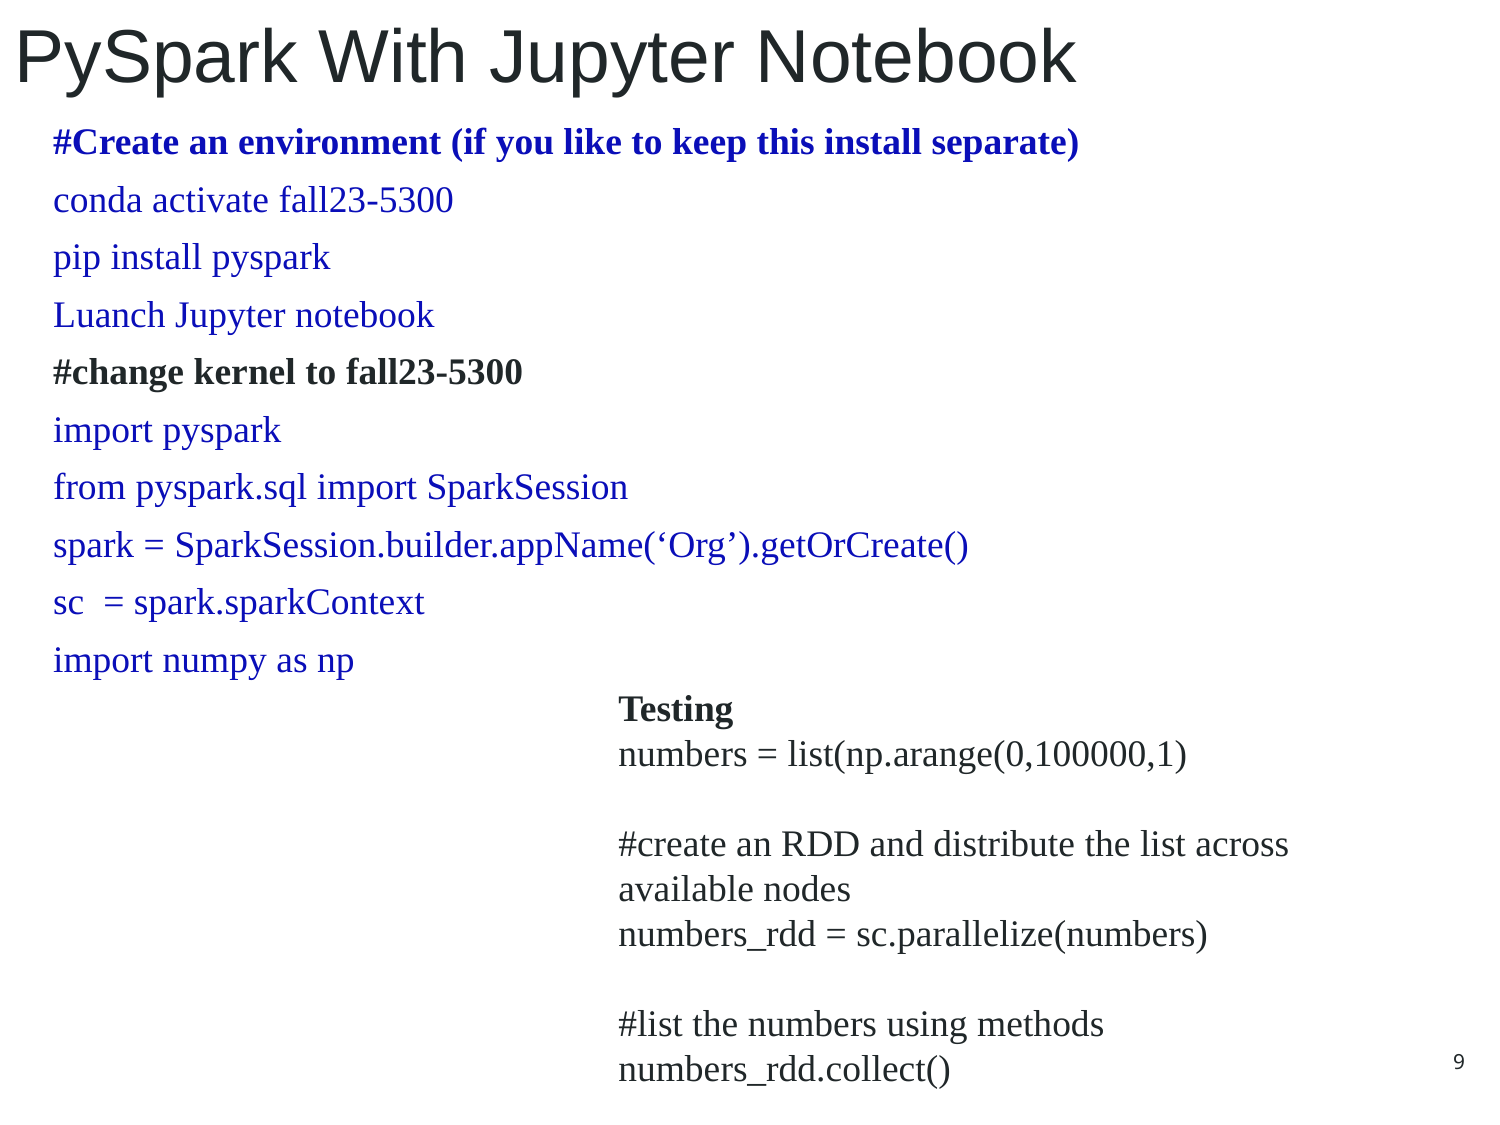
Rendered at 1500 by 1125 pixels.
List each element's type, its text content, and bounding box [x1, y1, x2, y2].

text_box #Create an environment (if you like to keep this install separate) conda activate fall23-5300 pip install pyspark Luanch Jupyter notebook #change kernel to fall23-5300 import pyspark from pyspark.sql import SparkSession spark = SparkSession.builder.appName(‘Org’).getOrCreate() sc = spark.sparkContext import numpy as np [38, 109, 1480, 780]
slide_number 9 [1389, 1019, 1480, 1106]
text_box Testing numbers = list(np.arange(0,100000,1) #create an RDD and distribute the list across available nodes numbers_rdd = sc.parallelize(numbers) #list the numbers using methods numbers_rdd.collect() [603, 676, 1372, 1125]
text_box PySpark With Jupyter Notebook [0, 0, 1237, 105]
